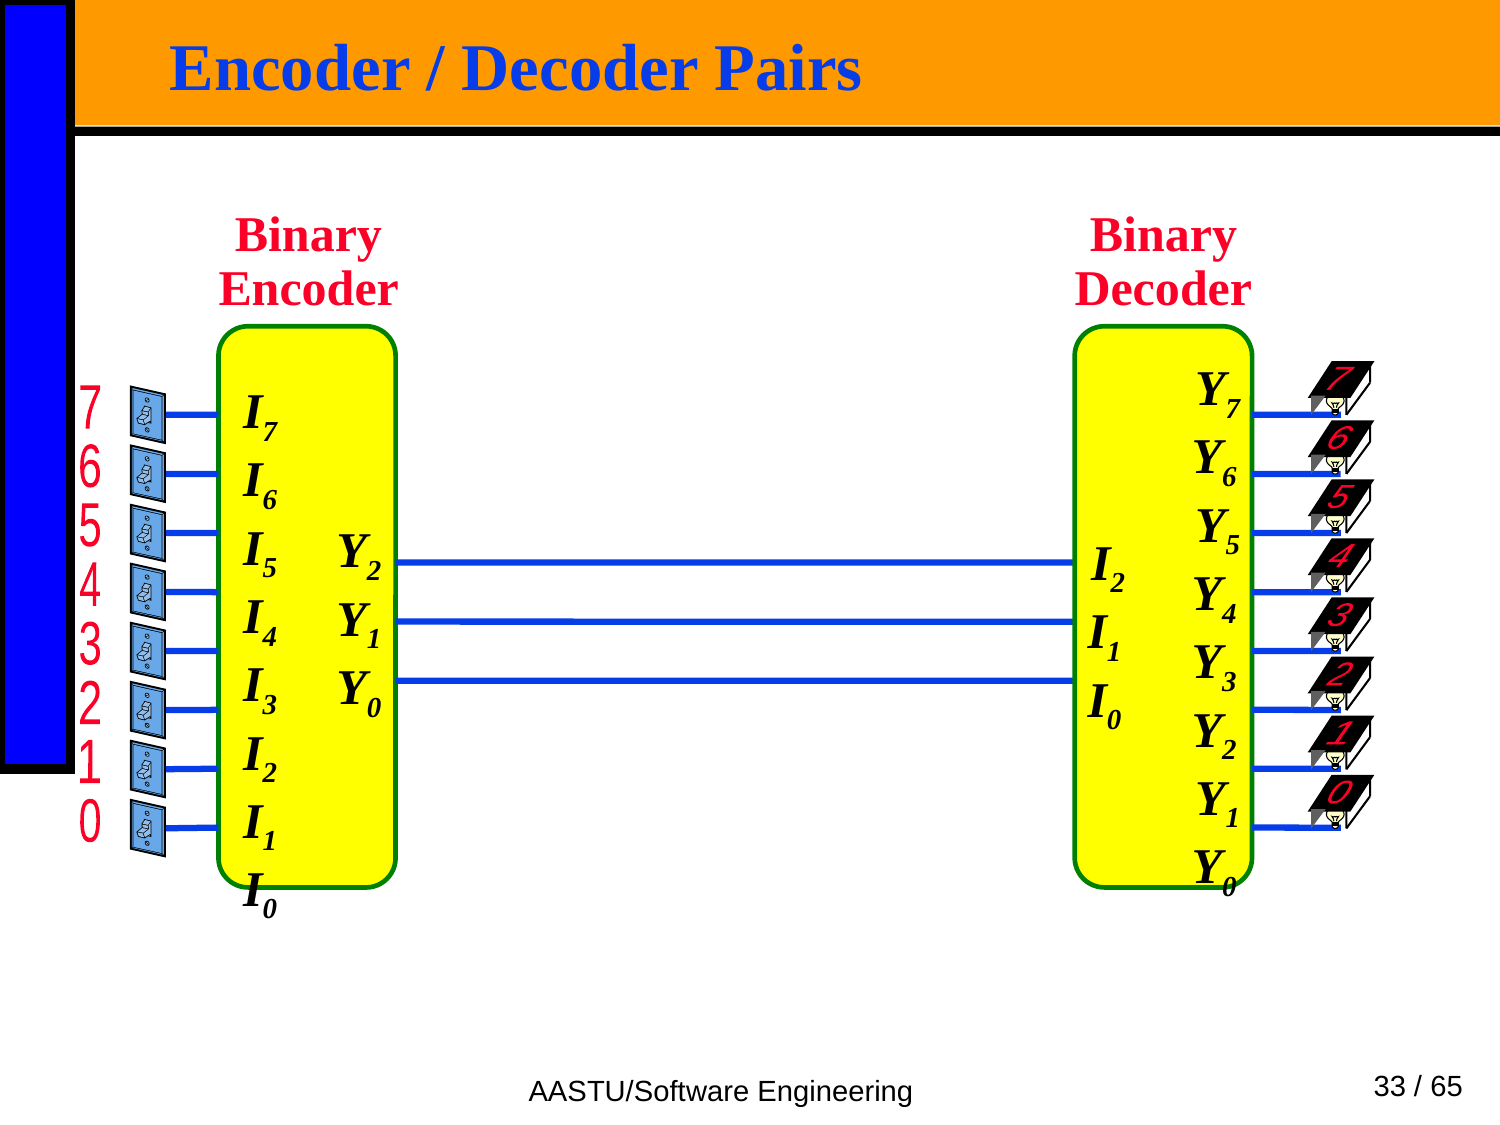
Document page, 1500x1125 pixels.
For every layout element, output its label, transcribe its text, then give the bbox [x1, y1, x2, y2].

text_box Binary Decoder [1074, 207, 1253, 316]
text_box Y7 Y6 Y5 Y4 Y3 Y2 Y1 Y0 [1184, 355, 1244, 902]
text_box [1311, 658, 1371, 711]
title Encoder / Decoder Pairs [159, 31, 1459, 109]
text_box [1311, 777, 1371, 829]
text_box [218, 326, 396, 888]
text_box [1311, 481, 1371, 534]
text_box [1311, 599, 1371, 652]
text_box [1311, 422, 1371, 474]
text_box I2 I1 I0 [1074, 530, 1134, 736]
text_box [1311, 363, 1371, 415]
picture [129, 385, 166, 858]
text_box Binary Encoder [218, 207, 399, 316]
text_box [1074, 326, 1253, 888]
footer AASTU/Software Engineering [513, 1064, 1057, 1112]
slide_number 32 / 65 [1281, 1062, 1479, 1110]
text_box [1311, 540, 1371, 592]
text_box Y2 Y1 Y0 [336, 517, 396, 723]
text_box I7 I6 I5 I4 I3 I2 I1 I0 [218, 378, 278, 925]
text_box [1311, 717, 1371, 770]
